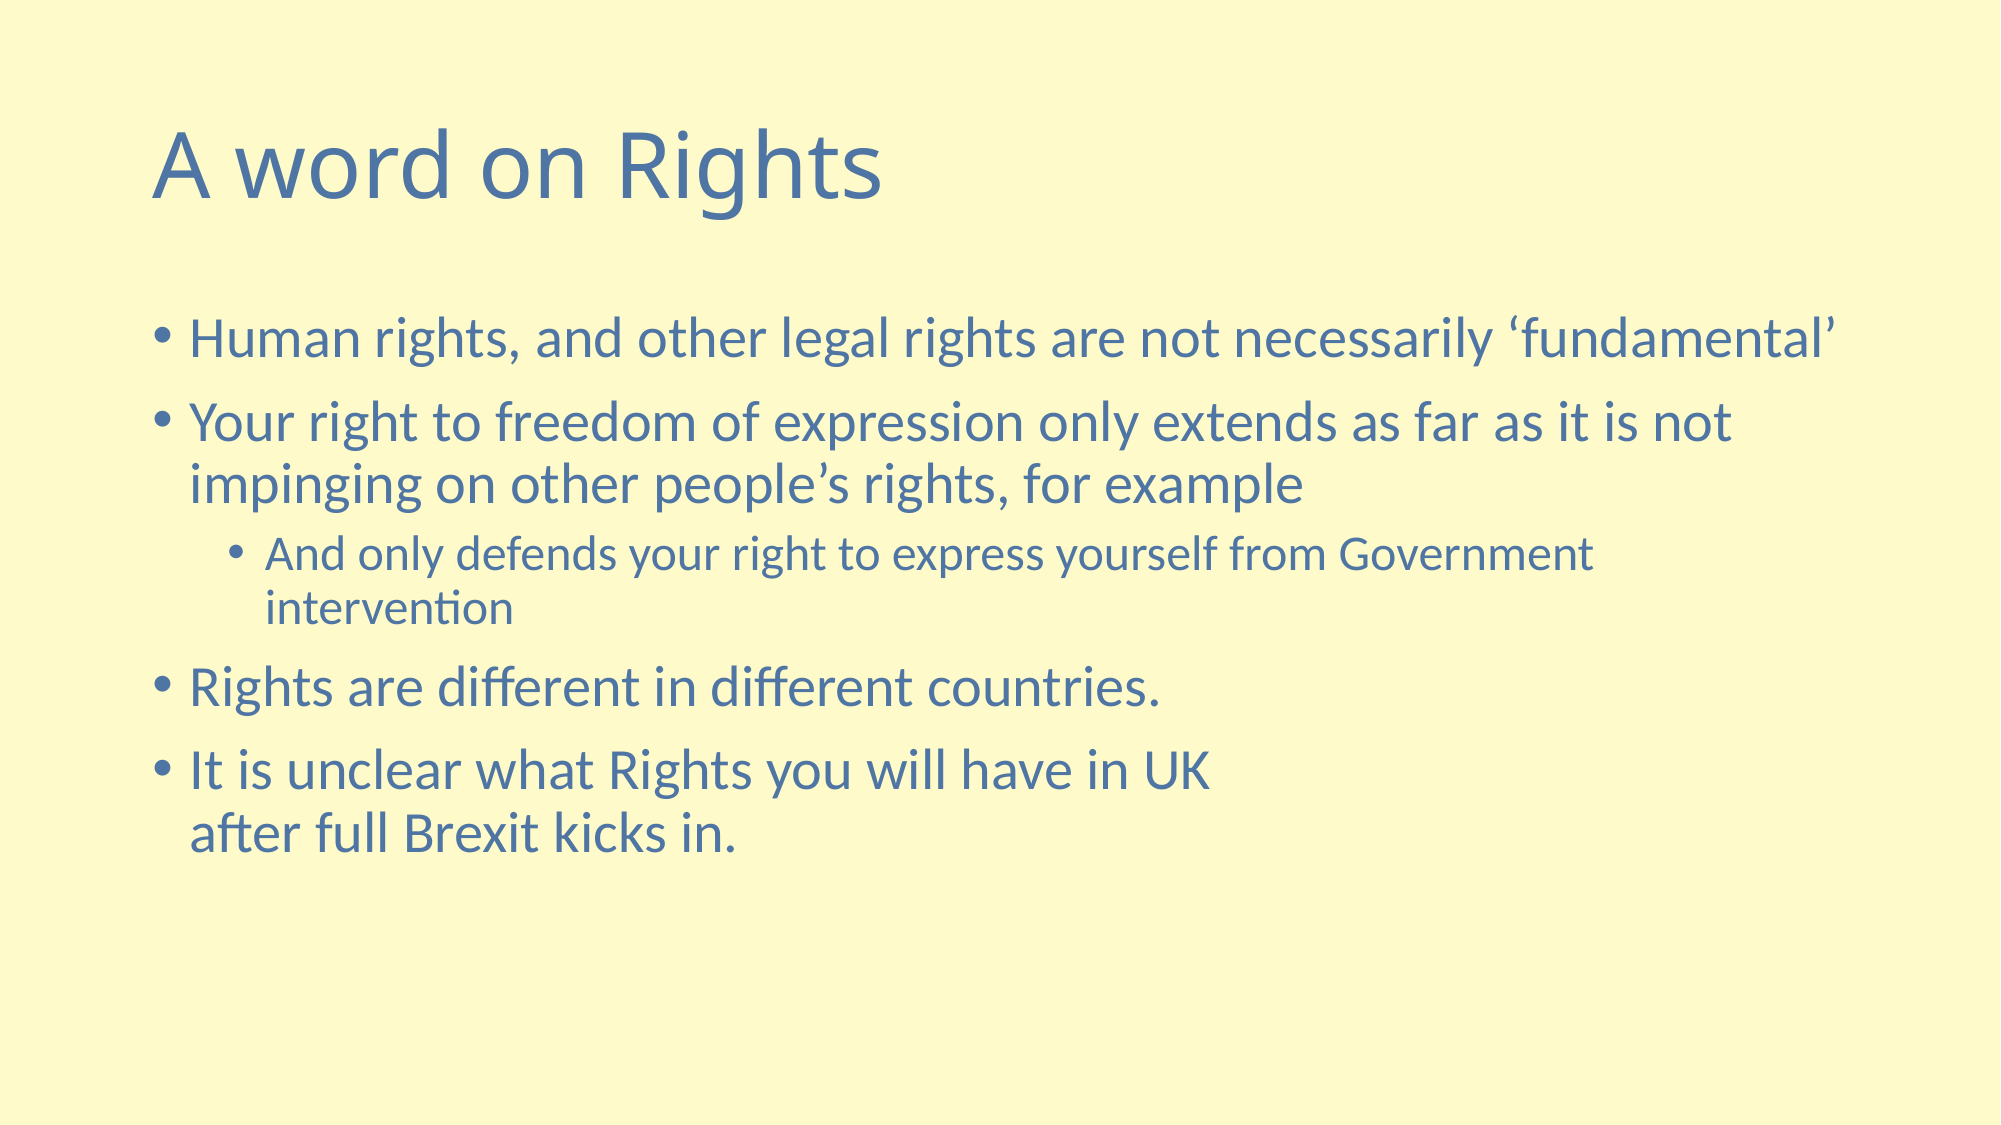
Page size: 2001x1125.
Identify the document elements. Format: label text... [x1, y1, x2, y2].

title A word on Rights [137, 59, 1863, 278]
list Human rights, and other legal rights are not necessarily ‘fundamental’ Your right to freedom of expression only extends as far as it is not impinging on other people’s rights, for example And only defends your right to express yourself from Government intervention Rights are different in different countries. It is unclear what Rights you will have in UK after full Brexit kicks in. [137, 299, 1863, 1014]
